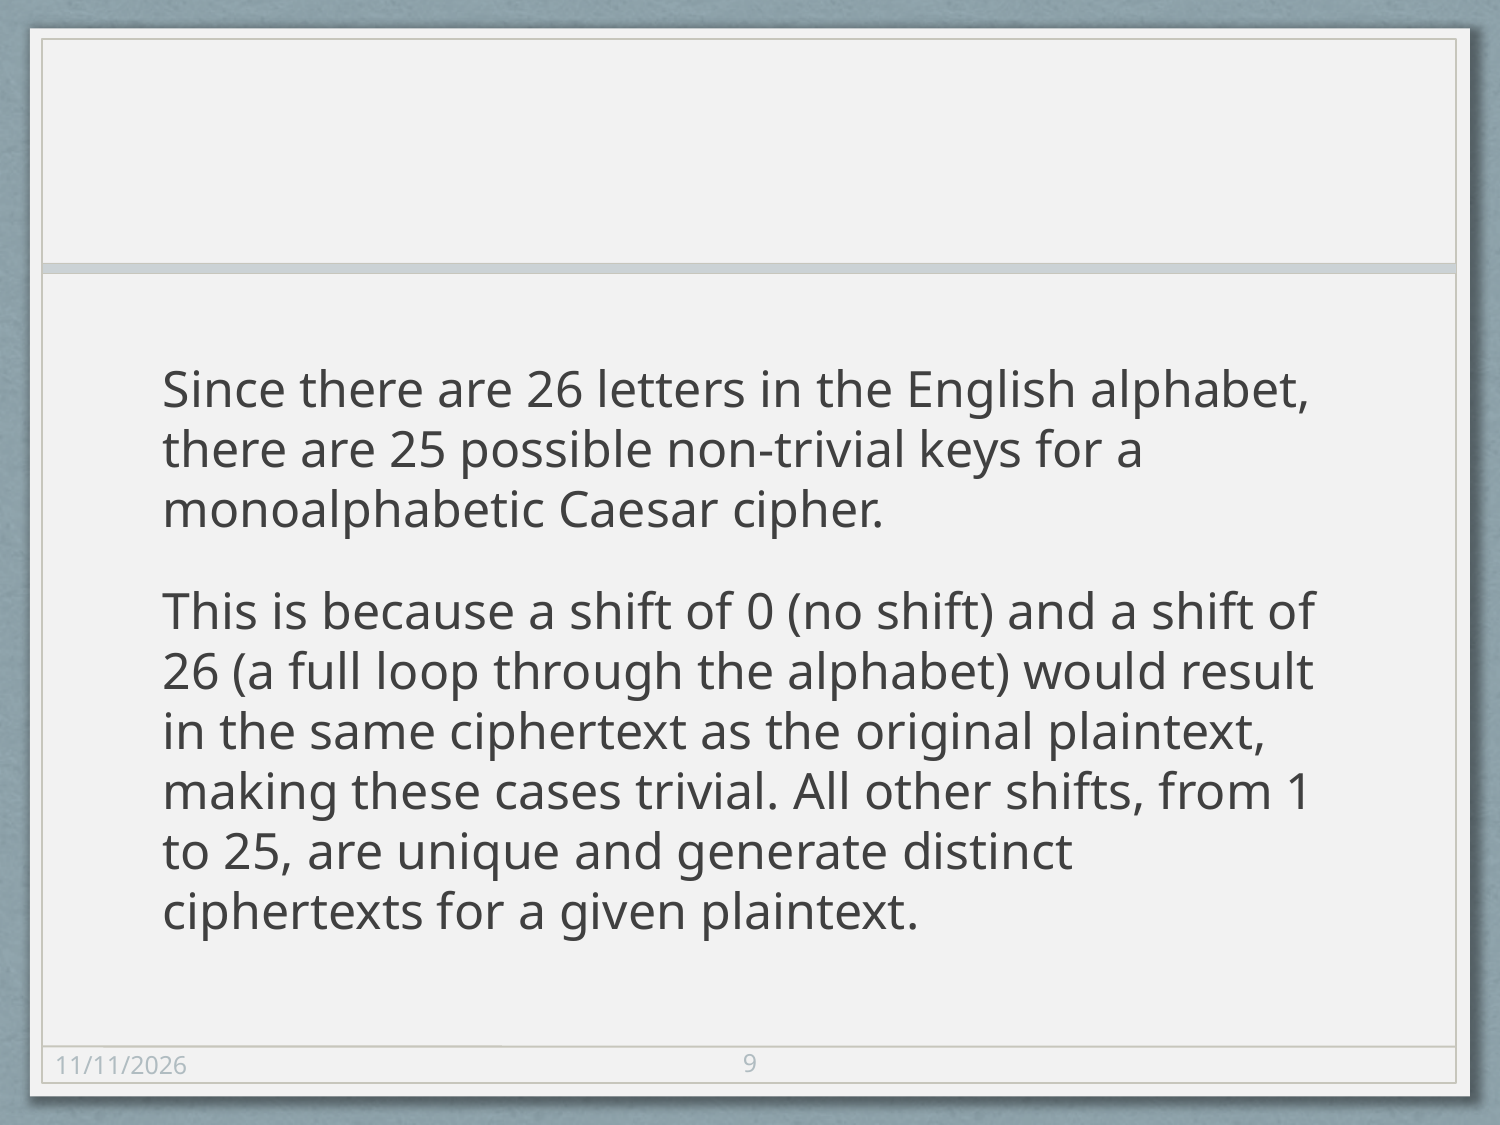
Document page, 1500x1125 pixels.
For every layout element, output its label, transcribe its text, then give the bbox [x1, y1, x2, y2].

list Since there are 26 letters in the English alphabet, there are 25 possible non-trivial keys for a monoalphabetic Caesar cipher. This is because a shift of 0 (no shift) and a shift of 26 (a full loop through the alphabet) would result in the same ciphertext as the original plaintext, making these cases trivial. All other shifts, from 1 to 25, are unique and generate distinct ciphertexts for a given plaintext. [147, 350, 1353, 995]
slide_number 9 [687, 1042, 813, 1088]
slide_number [39, 1045, 390, 1088]
